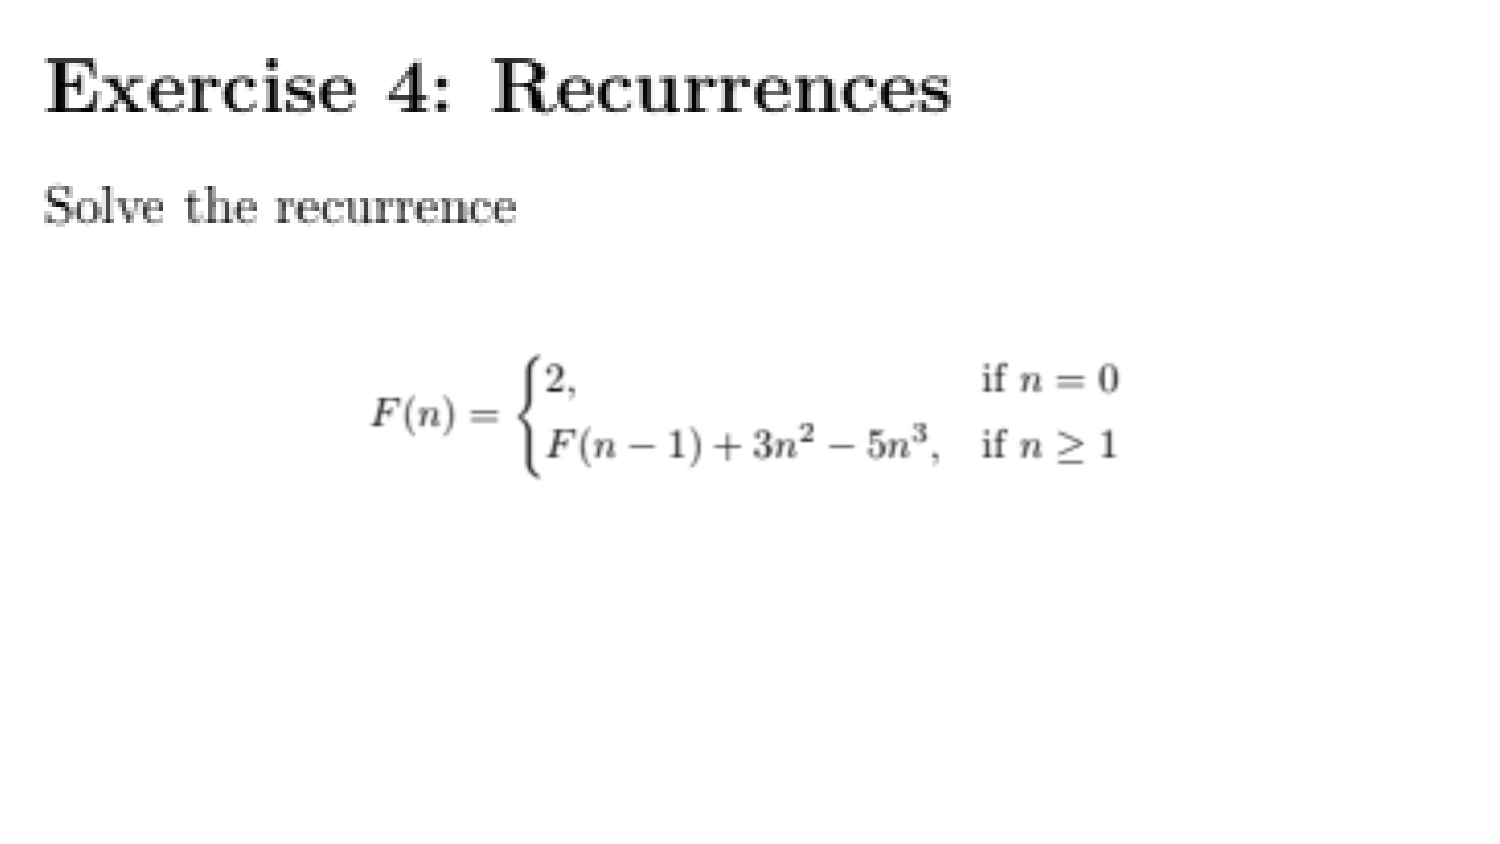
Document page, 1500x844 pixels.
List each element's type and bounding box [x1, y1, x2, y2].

picture [346, 332, 1154, 512]
picture [20, 26, 996, 262]
